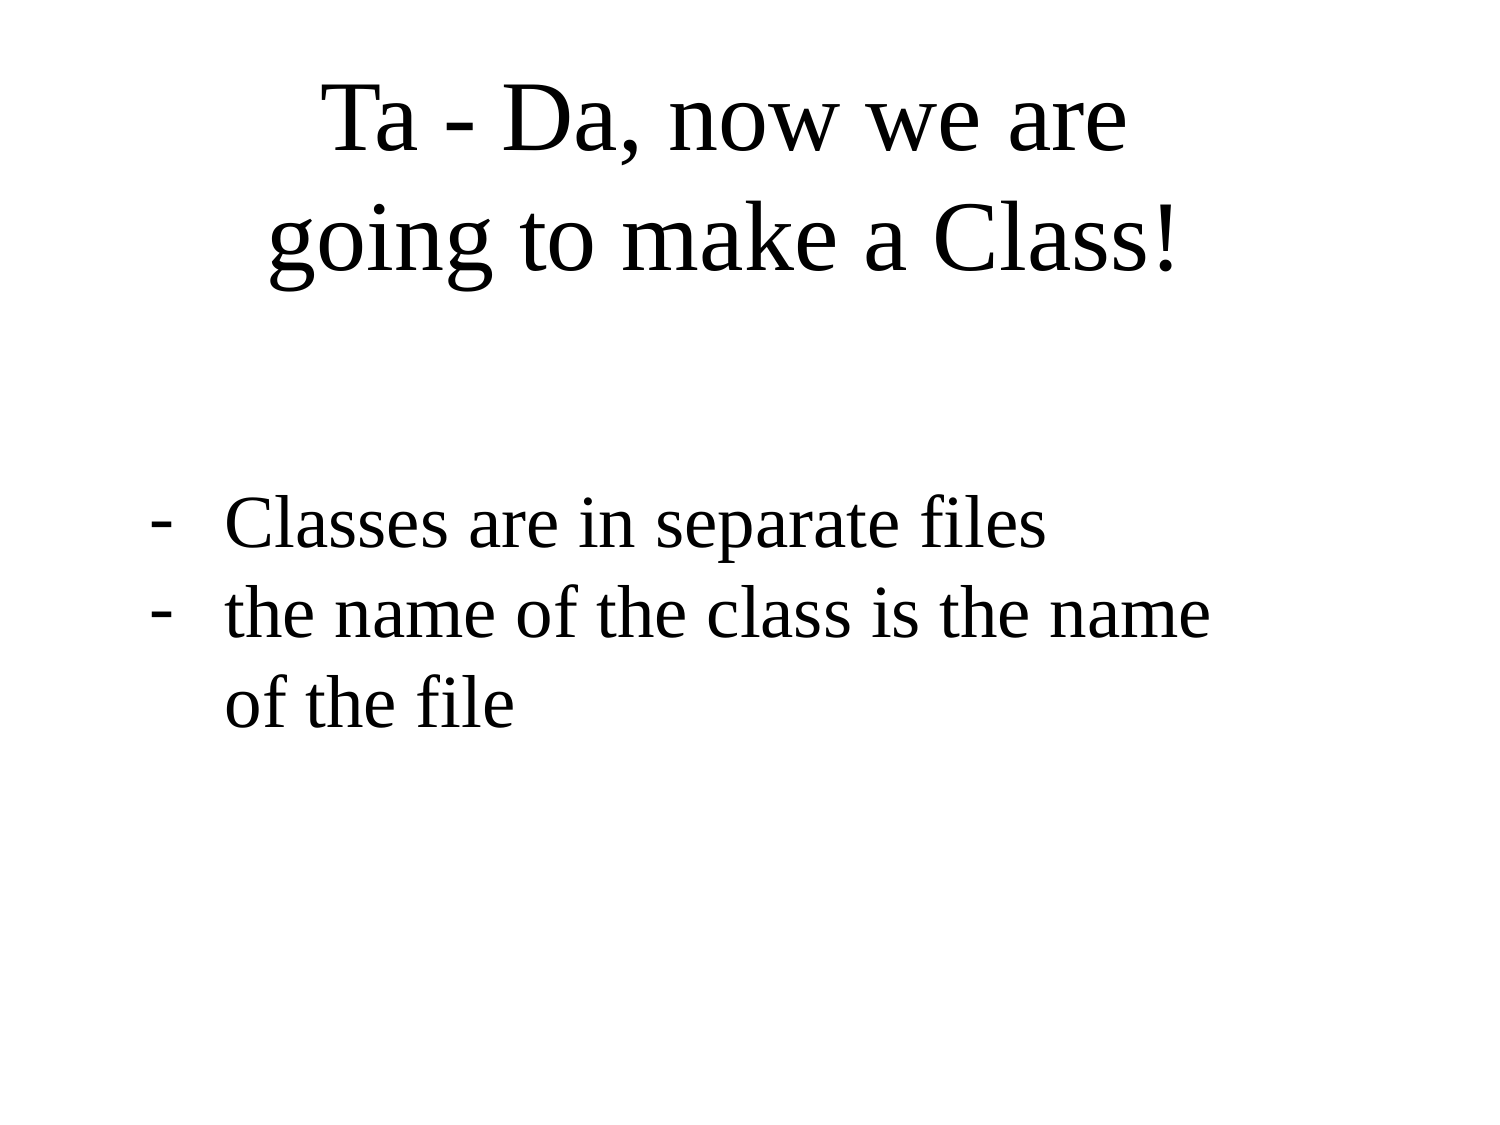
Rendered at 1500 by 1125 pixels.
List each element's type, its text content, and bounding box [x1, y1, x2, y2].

text_box Ta - Da, now we are going to make a Class! [188, 42, 1262, 178]
text_box Classes are in separate files the name of the class is the name of the file [134, 457, 1305, 598]
